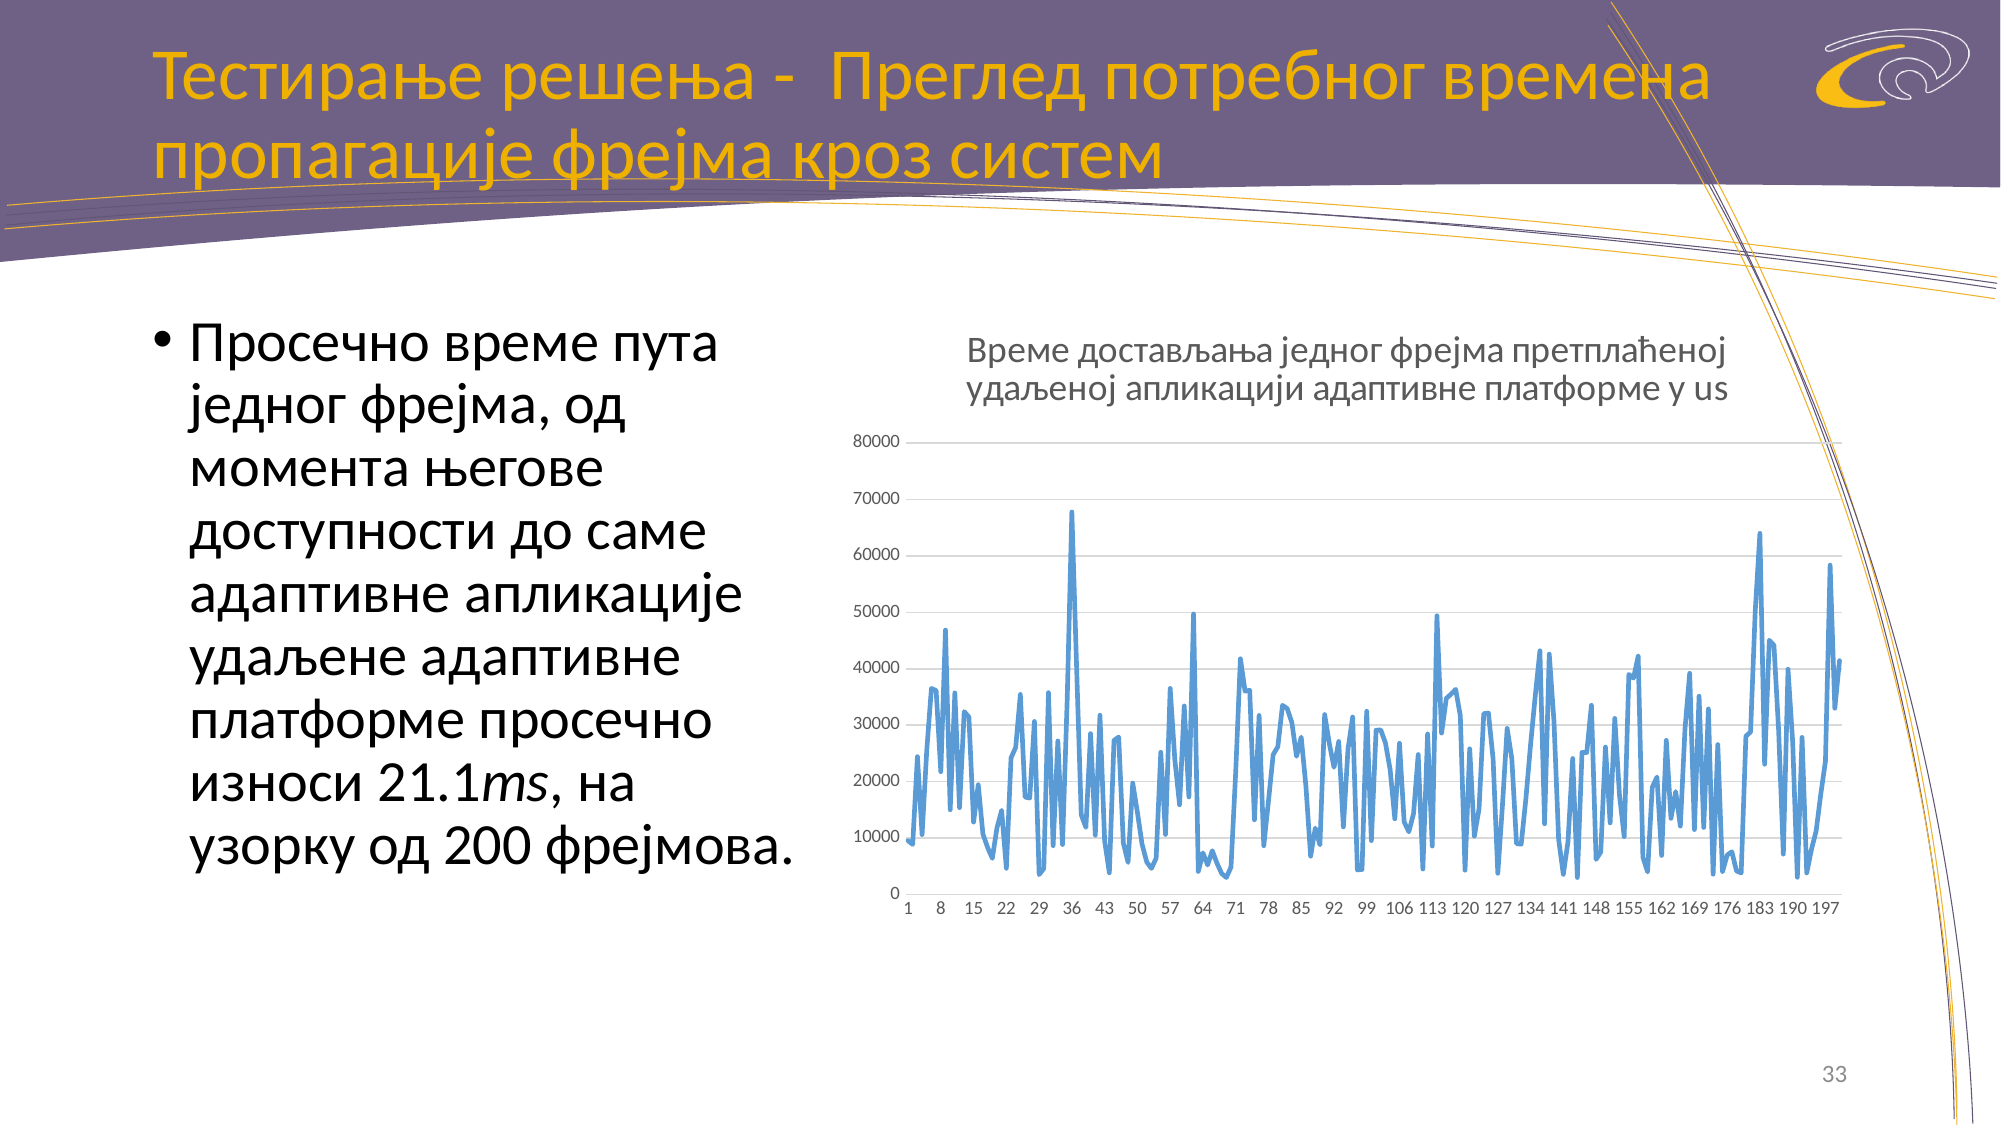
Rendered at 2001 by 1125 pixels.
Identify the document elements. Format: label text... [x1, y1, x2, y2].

title Тестирање решења - Преглед потребног времена пропагације фрејма кроз систем [137, 28, 1863, 203]
chart [832, 303, 1863, 932]
picture [1803, 9, 1981, 111]
list Просечно време пута једног фрејма, од момента његове доступности до саме адаптивне апликације удаљене адаптивне платформе просечно износи 21.1ms, на узорку од 200 фрејмова. [137, 303, 819, 1011]
slide_number 33 [1412, 1042, 1863, 1103]
